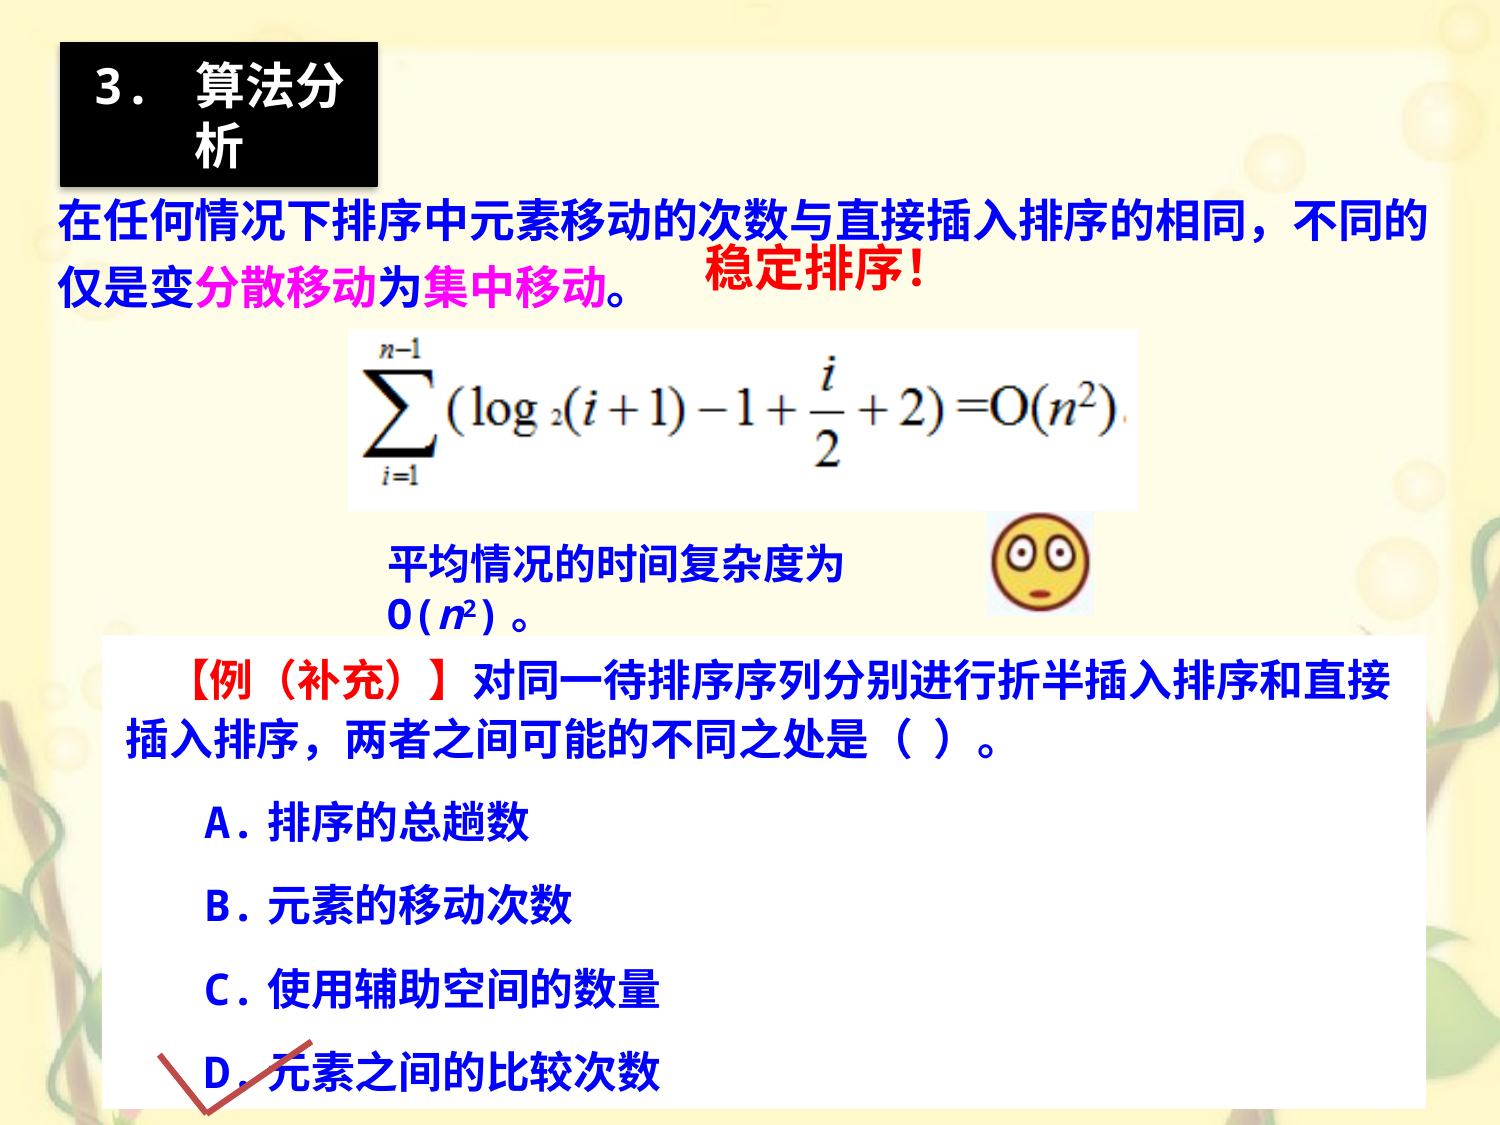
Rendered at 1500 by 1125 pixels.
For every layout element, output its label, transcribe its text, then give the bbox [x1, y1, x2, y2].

text_box 3. 算法分析 [60, 42, 378, 172]
text_box 在任何情况下排序中元素移动的次数与直接插入排序的相同，不同的仅是变分散移动为集中移动。 [42, 172, 1459, 321]
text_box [159, 1041, 312, 1114]
picture [348, 329, 1138, 617]
text_box 【例（补充）】对同一待排序序列分别进行折半插入排序和直接插入排序，两者之间可能的不同之处是（ ）。 A.排序的总趟数 B.元素的移动次数 C.使用辅助空间的数量 D.元素之间的比较次数 [100, 633, 1428, 1111]
text_box 平均情况的时间复杂度为O(n2)。 [372, 530, 1017, 633]
text_box 稳定排序！ [454, 240, 1205, 304]
